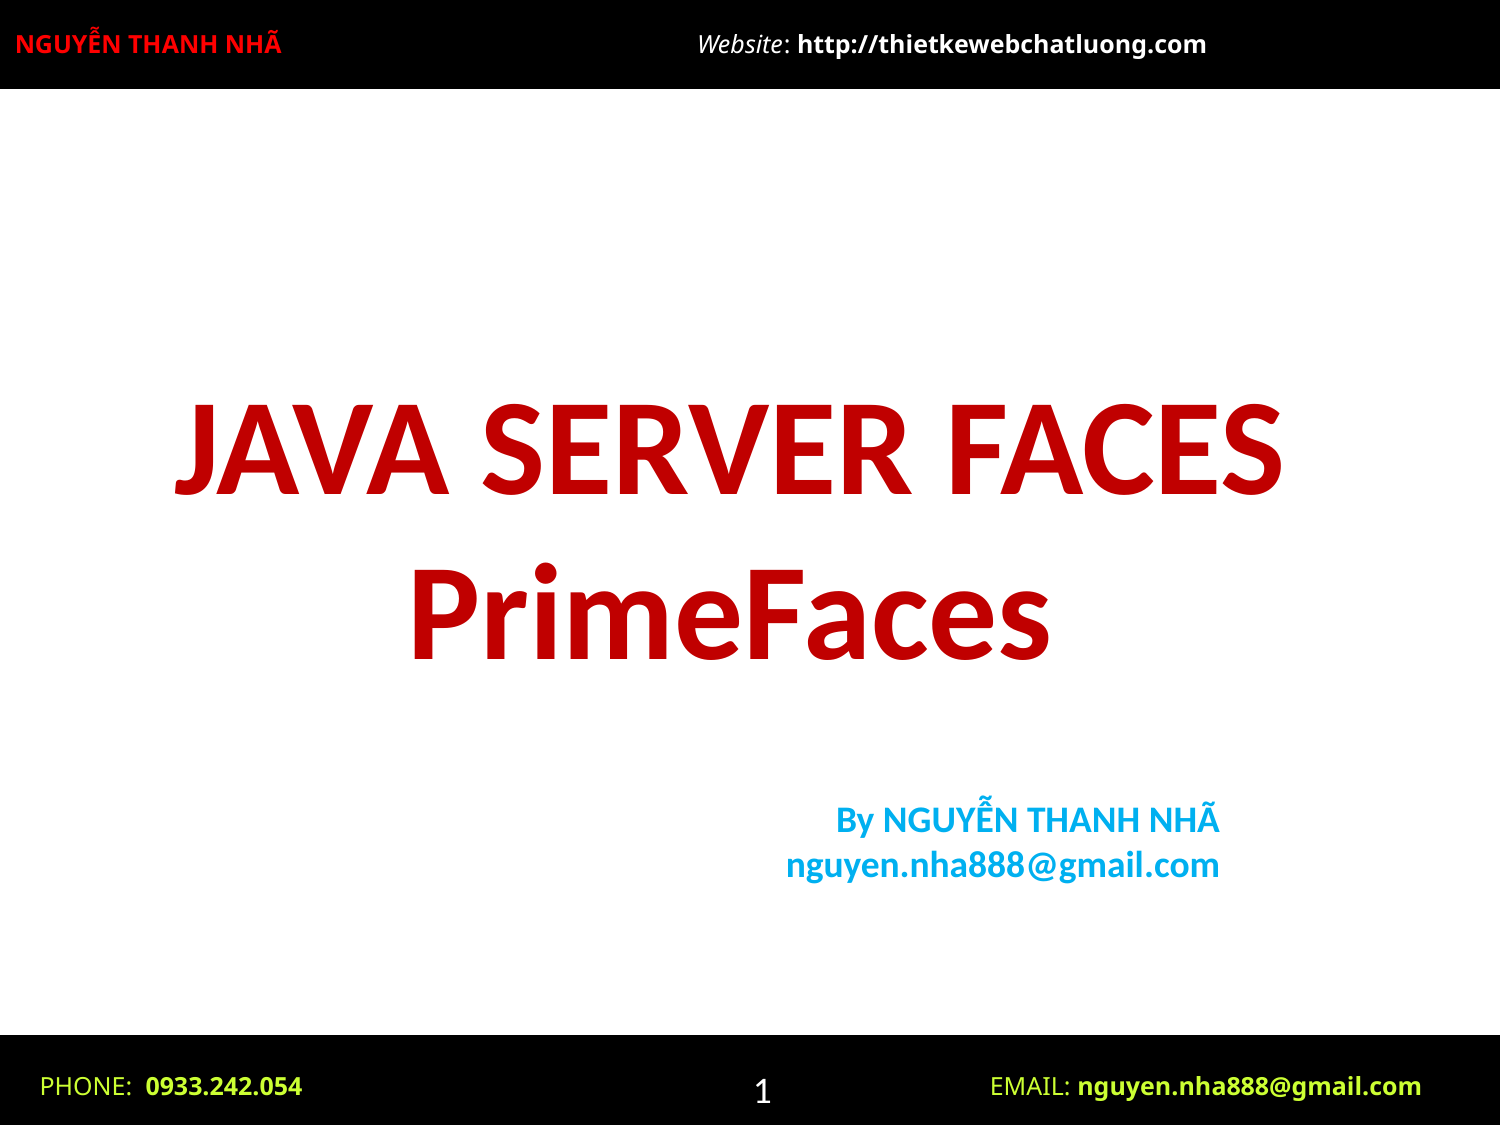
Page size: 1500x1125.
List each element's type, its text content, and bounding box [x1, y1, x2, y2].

slide_number 1 [725, 1058, 800, 1118]
text_box JAVA SERVER FACES PrimeFaces [0, 349, 1479, 663]
text_box By NGUYỄN THANH NHÃ nguyen.nha888@gmail.com [549, 787, 1236, 893]
